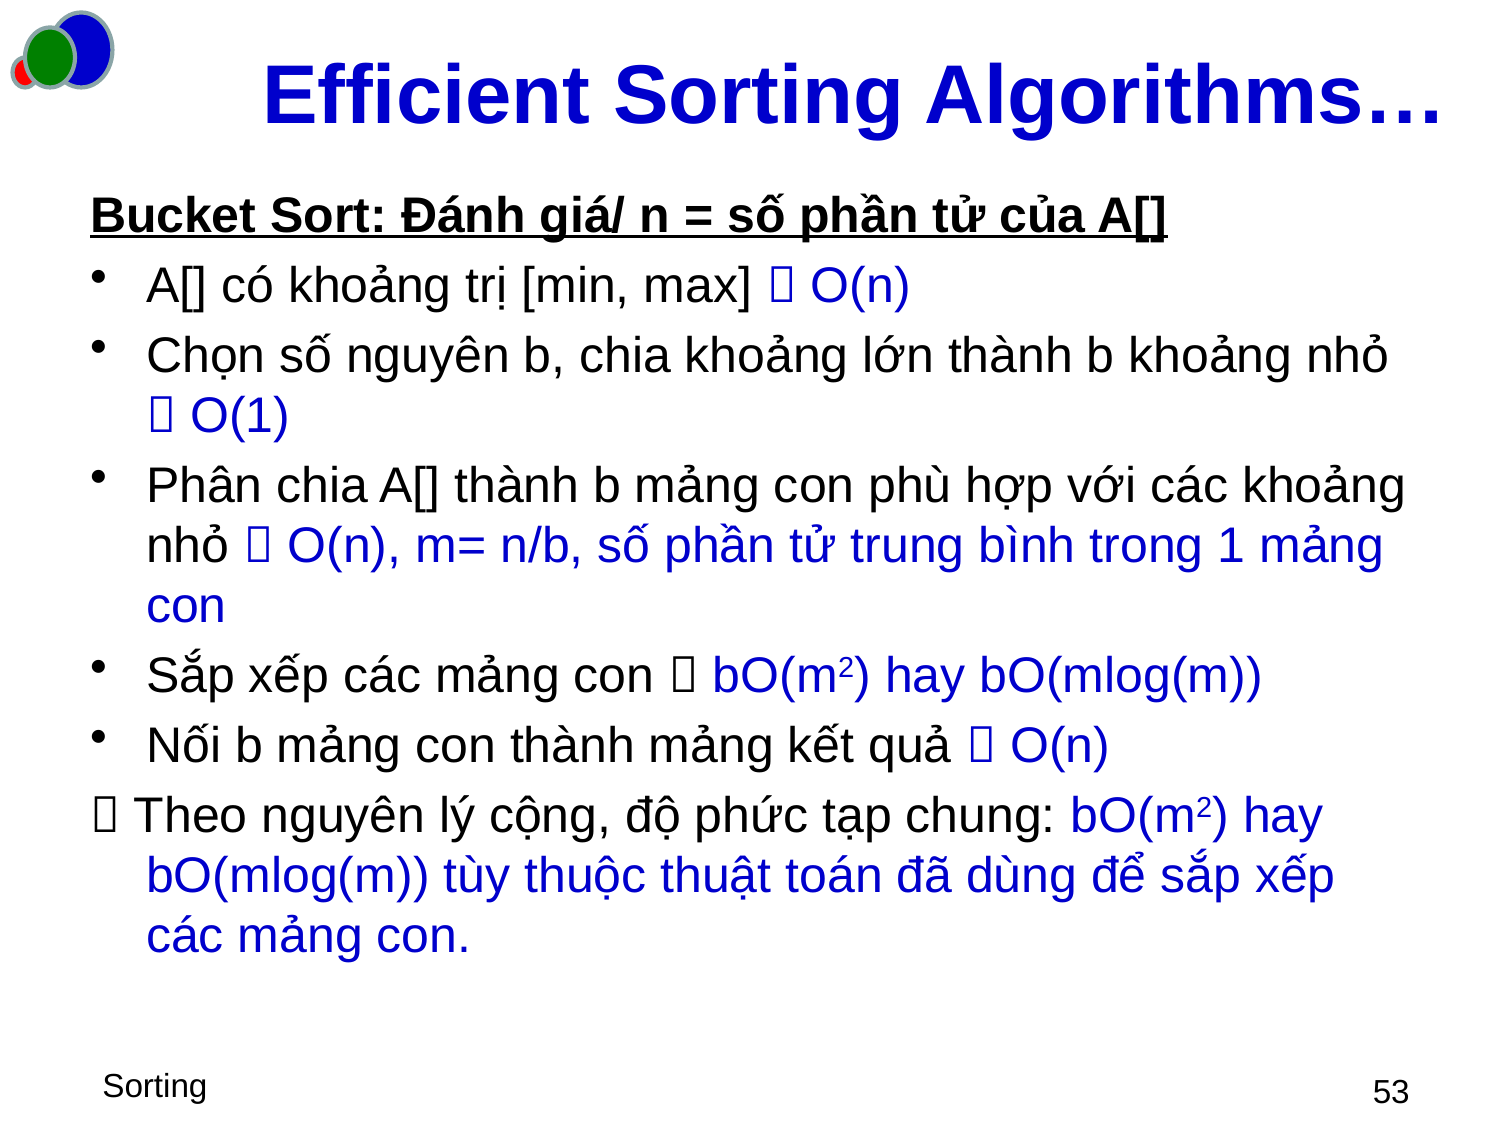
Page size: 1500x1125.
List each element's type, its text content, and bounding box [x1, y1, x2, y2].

list Bucket Sort: Đánh giá/ n = số phần tử của A[] A[] có khoảng trị [min, max]  O(n) Chọn số nguyên b, chia khoảng lớn thành b khoảng nhỏ  O(1) Phân chia A[] thành b mảng con phù hợp với các khoảng nhỏ  O(n), m= n/b, số phần tử trung bình trong 1 mảng con Sắp xếp các mảng con  bO(m2) hay bO(mlog(m)) Nối b mảng con thành mảng kết quả  O(n)  Theo nguyên lý cộng, độ phức tạp chung: bO(m2) hay bO(mlog(m)) tùy thuộc thuật toán đã dùng để sắp xếp các mảng con. [74, 174, 1426, 1013]
title Efficient Sorting Algorithms… [74, 37, 1463, 143]
slide_number 53 [1312, 1062, 1426, 1113]
